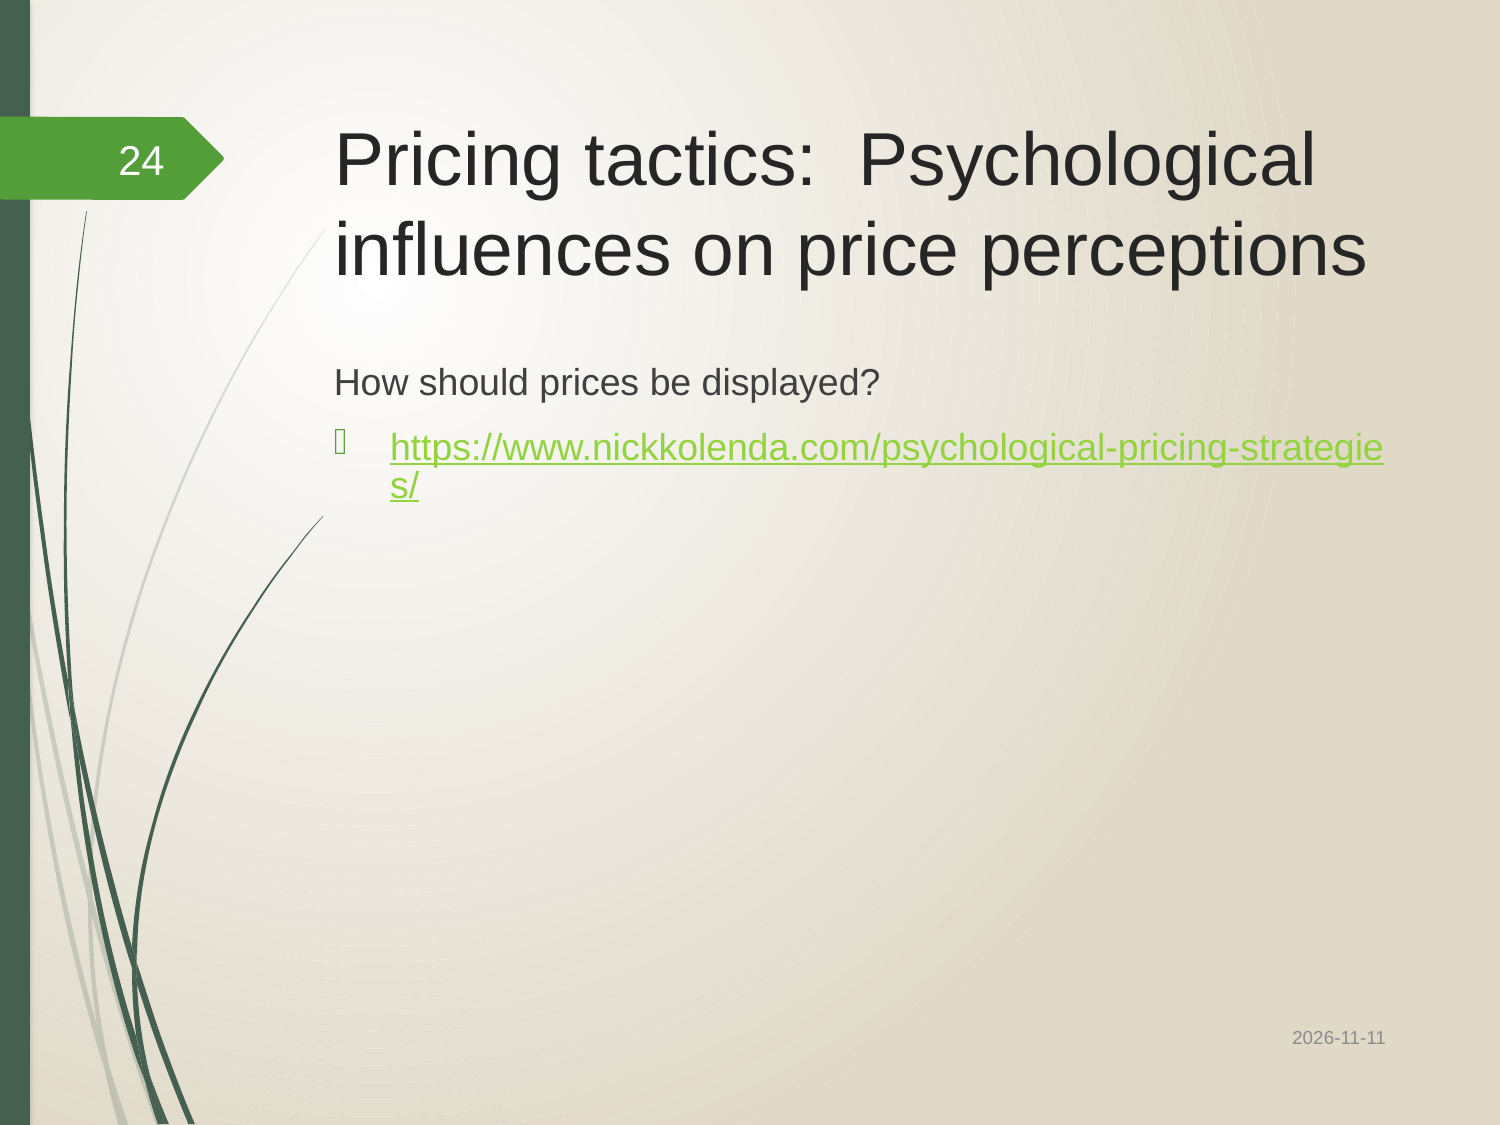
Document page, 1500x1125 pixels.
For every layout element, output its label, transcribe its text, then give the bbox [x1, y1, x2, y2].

title Pricing tactics: Psychological influences on price perceptions [319, 102, 1400, 313]
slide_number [1275, 1006, 1401, 1068]
list How should prices be displayed? https://www.nickkolenda.com/psychological-pricing-strategies/ [318, 350, 1400, 970]
slide_number 24 [83, 129, 180, 190]
